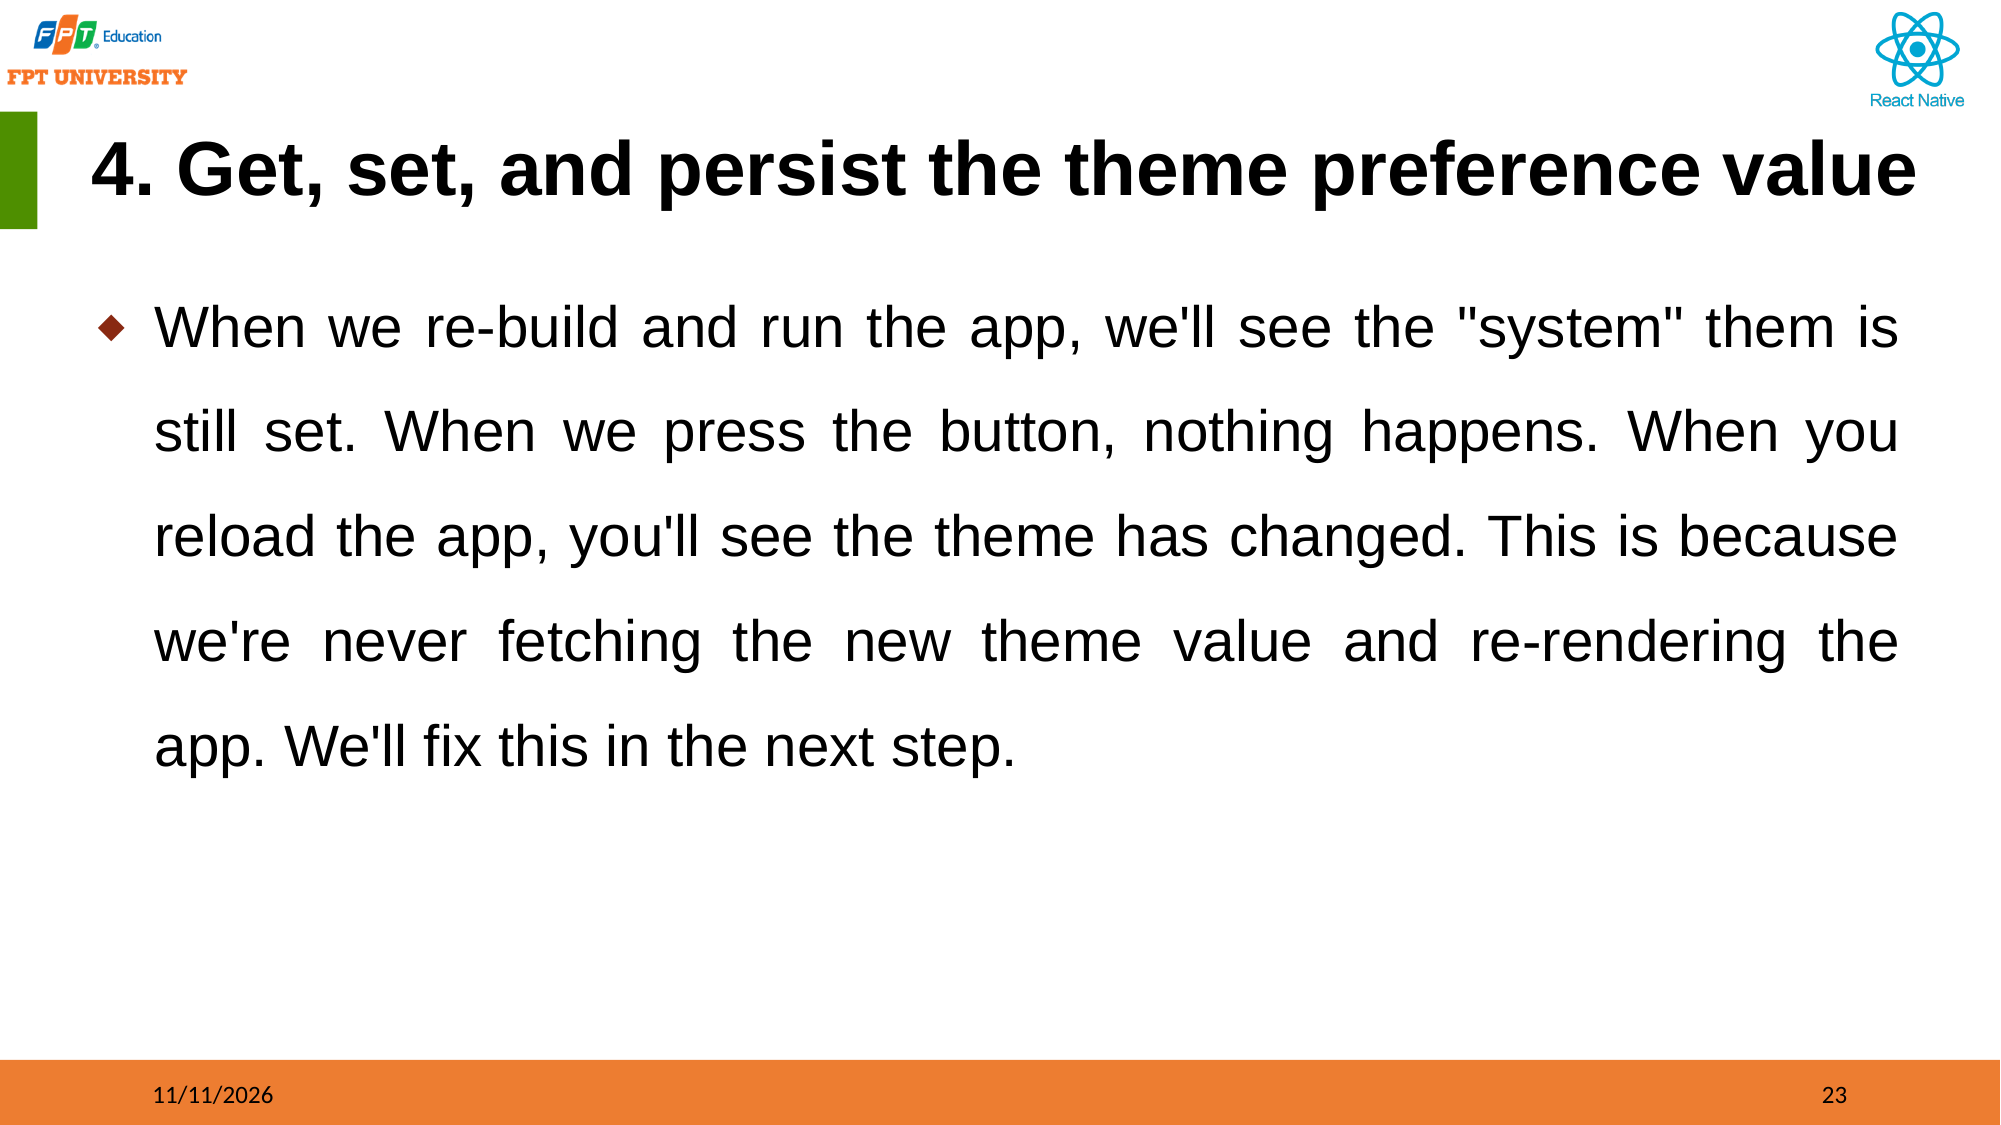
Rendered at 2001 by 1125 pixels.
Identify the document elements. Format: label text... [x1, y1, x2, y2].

picture [0, 0, 194, 95]
title 4. Get, set, and persist the theme preference value [37, 111, 1978, 230]
picture [1839, 9, 1996, 112]
slide_number 23 [1412, 1063, 1863, 1124]
list When we re-build and run the app, we'll see the "system" them is still set. When we press the button, nothing happens. When you reload the app, you'll see the theme has changed. This is because we're never fetching the new theme value and re-rendering the app. We'll fix this in the next step. [82, 246, 1917, 973]
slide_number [137, 1063, 588, 1124]
